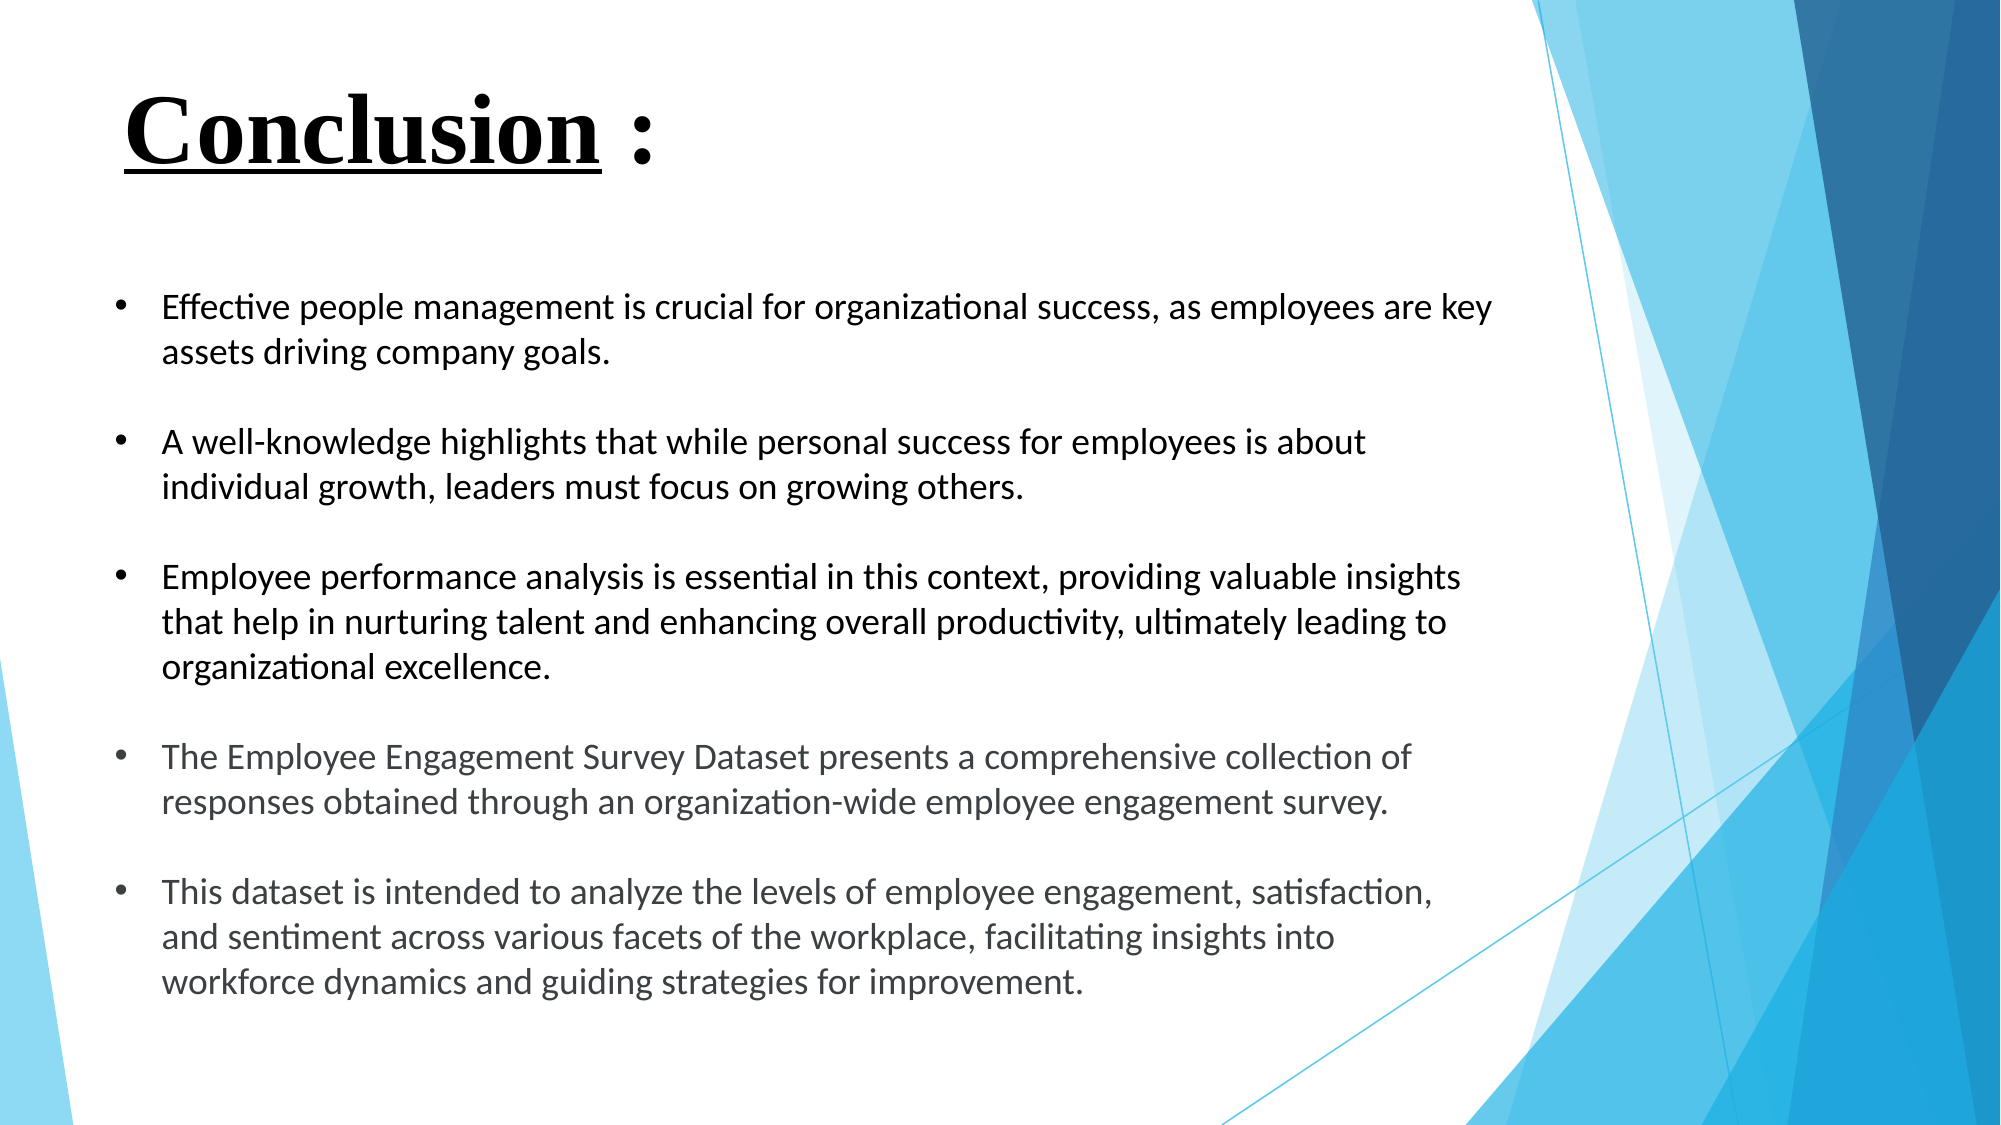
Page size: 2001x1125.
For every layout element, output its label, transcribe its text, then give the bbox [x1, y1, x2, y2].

text_box Effective people management is crucial for organizational success, as employees are key assets driving company goals. A well-knowledge highlights that while personal success for employees is about individual growth, leaders must focus on growing others. Employee performance analysis is essential in this context, providing valuable insights that help in nurturing talent and enhancing overall productivity, ultimately leading to organizational excellence. The Employee Engagement Survey Dataset presents a comprehensive collection of responses obtained through an organization-wide employee engagement survey. This dataset is intended to analyze the levels of employee engagement, satisfaction, and sentiment across various facets of the workplace, facilitating insights into workforce dynamics and guiding strategies for improvement. [99, 274, 1513, 1010]
title Conclusion : [123, 63, 1877, 188]
